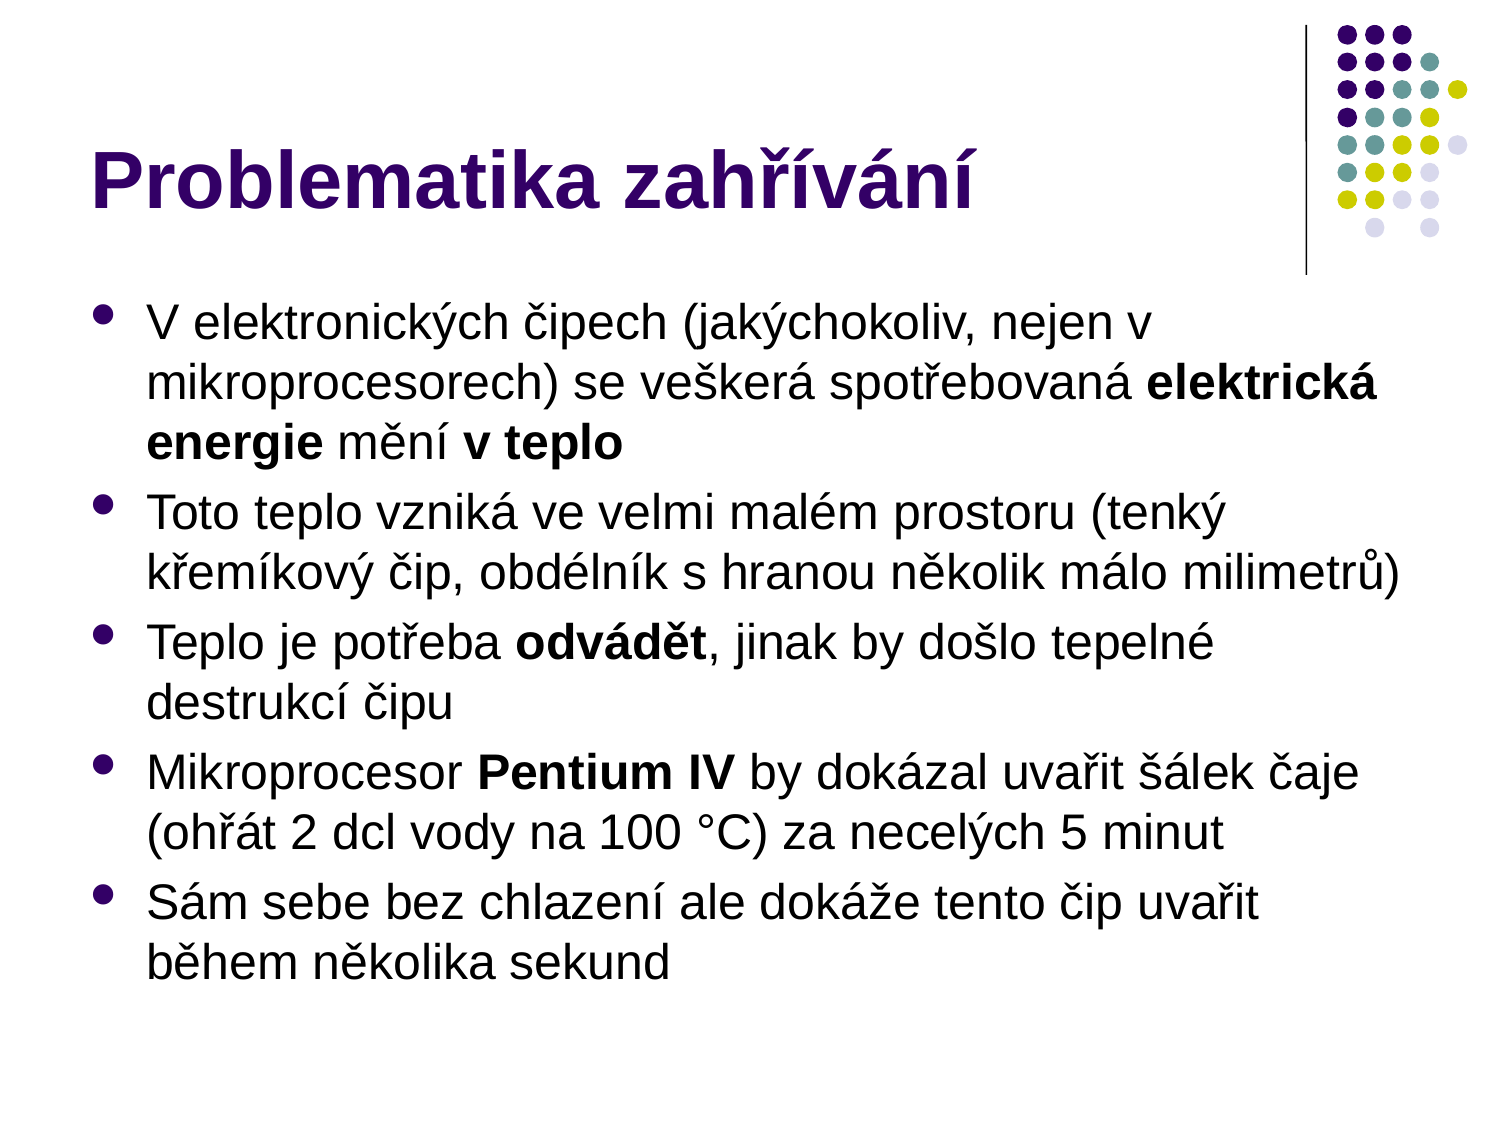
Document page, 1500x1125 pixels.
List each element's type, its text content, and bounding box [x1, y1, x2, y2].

title Problematika zahřívání [75, 20, 1313, 233]
list V elektronických čipech (jakýchokoliv, nejen v mikroprocesorech) se veškerá spotřebovaná elektrická energie mění v teplo Toto teplo vzniká ve velmi malém prostoru (tenký křemíkový čip, obdélník s hranou několik málo milimetrů) Teplo je potřeba odvádět, jinak by došlo tepelné destrukcí čipu Mikroprocesor Pentium IV by dokázal uvařit šálek čaje (ohřát 2 dcl vody na 100 °C) za necelých 5 minut Sám sebe bez chlazení ale dokáže tento čip uvařit během několika sekund [75, 282, 1425, 1006]
